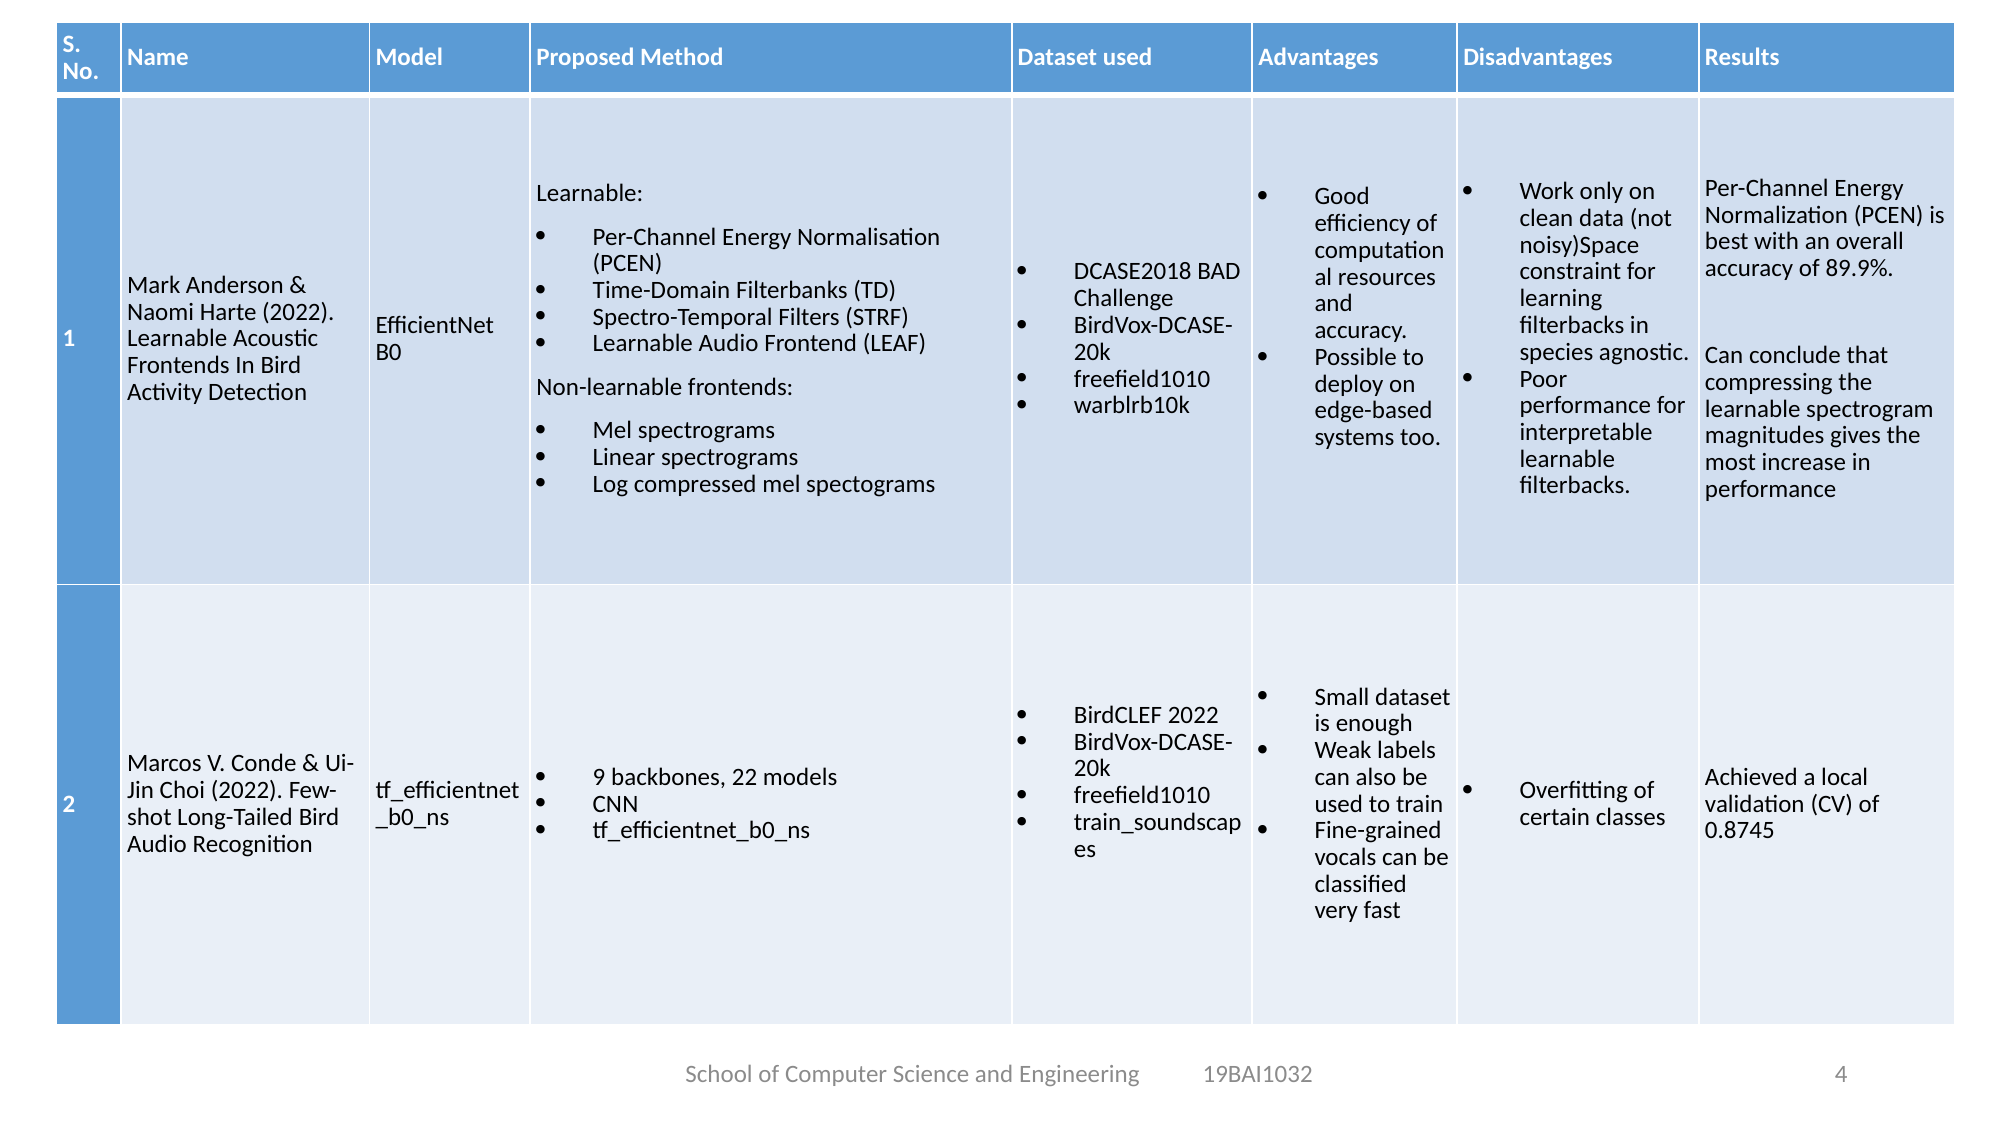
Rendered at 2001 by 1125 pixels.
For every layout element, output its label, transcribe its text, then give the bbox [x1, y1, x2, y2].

table_header Results [1700, 23, 1954, 92]
slide_number 4 [1412, 1042, 1863, 1103]
table_cell Work only on clean data (not noisy)Space constraint for learning filterbacks in species agnostic. Poor performance for interpretable learnable filterbacks. [1458, 98, 1698, 584]
table_header Disadvantages [1458, 23, 1698, 92]
table_cell 9 backbones, 22 models CNN tf_efficientnet_b0_ns [531, 585, 1011, 1024]
table_cell tf_efficientnet_b0_ns [370, 585, 529, 1024]
table_cell Per-Channel Energy Normalization (PCEN) is best with an overall accuracy of 89.9%. Can conclude that compressing the learnable spectrogram magnitudes gives the most increase in performance [1700, 98, 1954, 584]
table_cell Marcos V. Conde & Ui-Jin Choi (2022). Few-shot Long-Tailed Bird Audio Recognition [122, 585, 369, 1024]
table_cell Small dataset is enough Weak labels can also be used to train Fine-grained vocals can be classified very fast [1253, 585, 1456, 1024]
table_cell Achieved a local validation (CV) of 0.8745 [1700, 585, 1954, 1024]
table_cell BirdCLEF 2022 BirdVox-DCASE-20k freefield1010 train_soundscapes [1013, 585, 1251, 1024]
table_cell Learnable: Per-Channel Energy Normalisation (PCEN) Time-Domain Filterbanks (TD) Spectro-Temporal Filters (STRF) Learnable Audio Frontend (LEAF) Non-learnable frontends: Mel spectrograms Linear spectrograms Log compressed mel spectograms [531, 98, 1011, 584]
table_header Model [370, 23, 529, 92]
table_cell Mark Anderson & Naomi Harte (2022). Learnable Acoustic Frontends In Bird Activity Detection [122, 98, 369, 584]
table_header Advantages [1253, 23, 1456, 92]
footer School of Computer Science and Engineering 19BAI1032 [662, 1042, 1338, 1103]
table_header Dataset used [1013, 23, 1251, 92]
table_cell Overfitting of certain classes [1458, 585, 1698, 1024]
table_cell 2 [57, 585, 120, 1024]
table_cell 1 [57, 98, 120, 584]
table_header Proposed Method [531, 23, 1011, 92]
table_cell EfficientNet B0 [370, 98, 529, 584]
table_header S. No. [57, 23, 120, 92]
table_cell DCASE2018 BAD Challenge BirdVox-DCASE-20k freefield1010 warblrb10k [1013, 98, 1251, 584]
table_cell Good efficiency of computational resources and accuracy. Possible to deploy on edge-based systems too. [1253, 98, 1456, 584]
table_header Name [122, 23, 369, 92]
